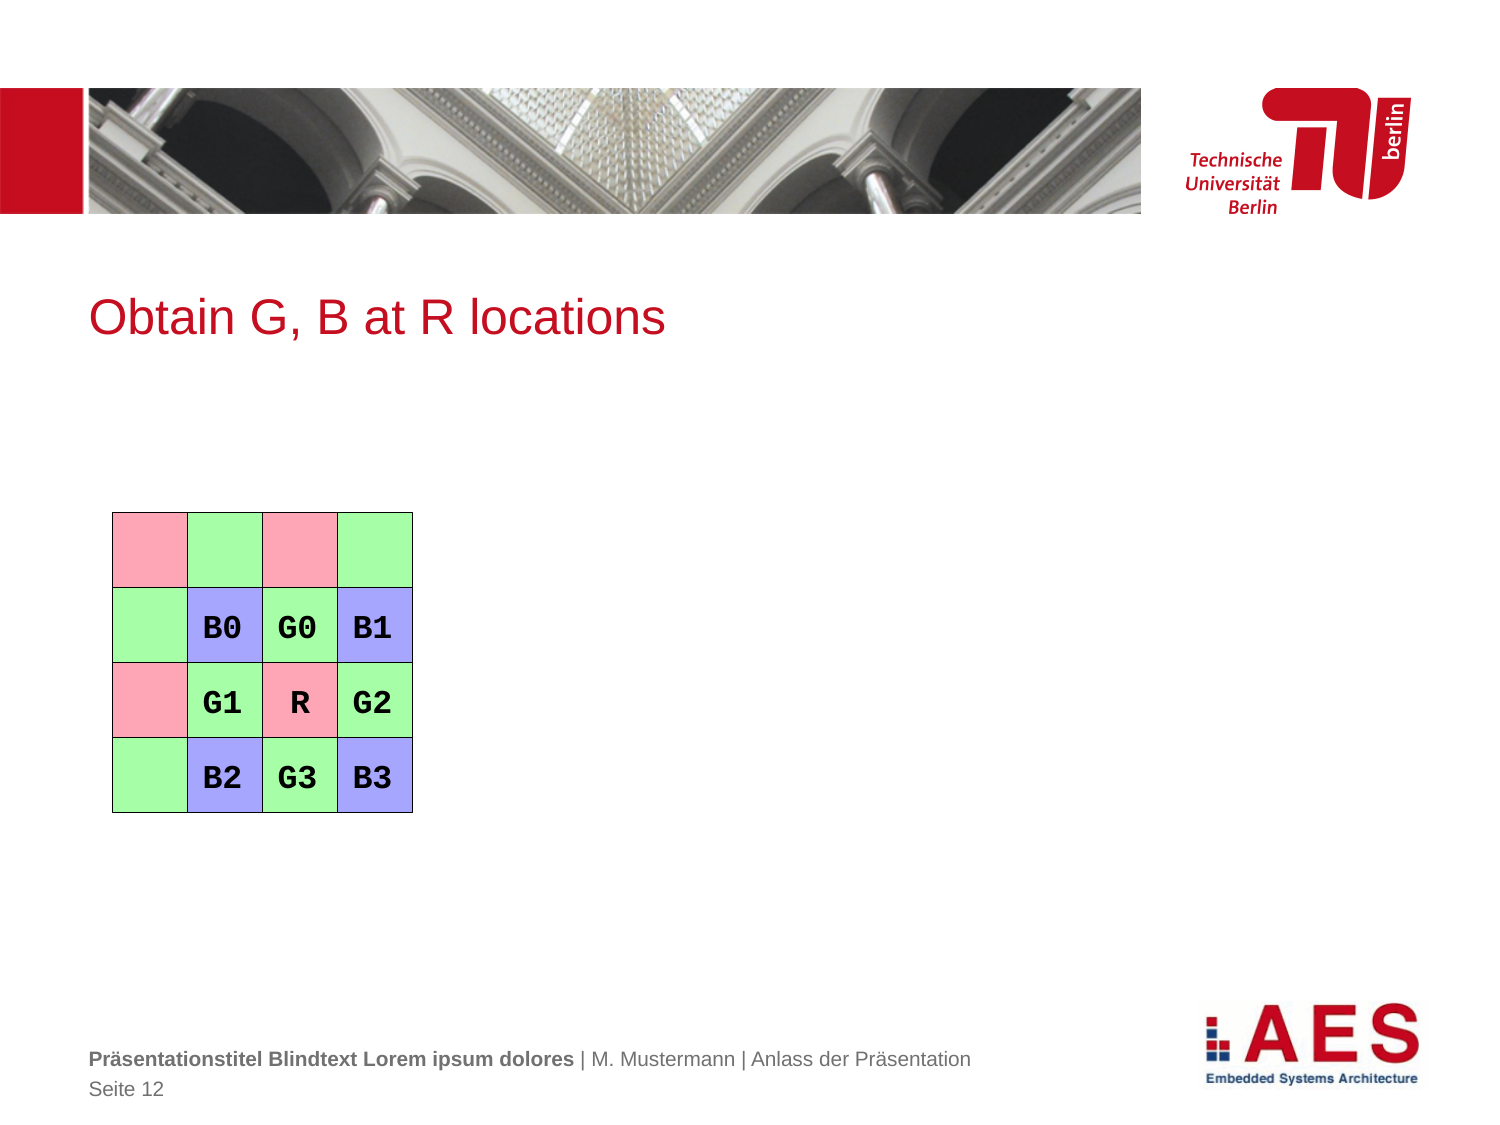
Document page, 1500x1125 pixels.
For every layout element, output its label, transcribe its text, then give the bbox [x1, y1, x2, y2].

picture [0, 88, 1141, 214]
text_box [112, 512, 413, 813]
picture [1198, 999, 1428, 1090]
slide_number Seite 12 [88, 1075, 1176, 1101]
footer Präsentationstitel Blindtext Lorem ipsum dolores | M. Mustermann | Anlass der Präsentation [88, 1045, 1176, 1071]
picture [1186, 88, 1411, 214]
title Obtain G, B at R locations [88, 285, 1411, 345]
